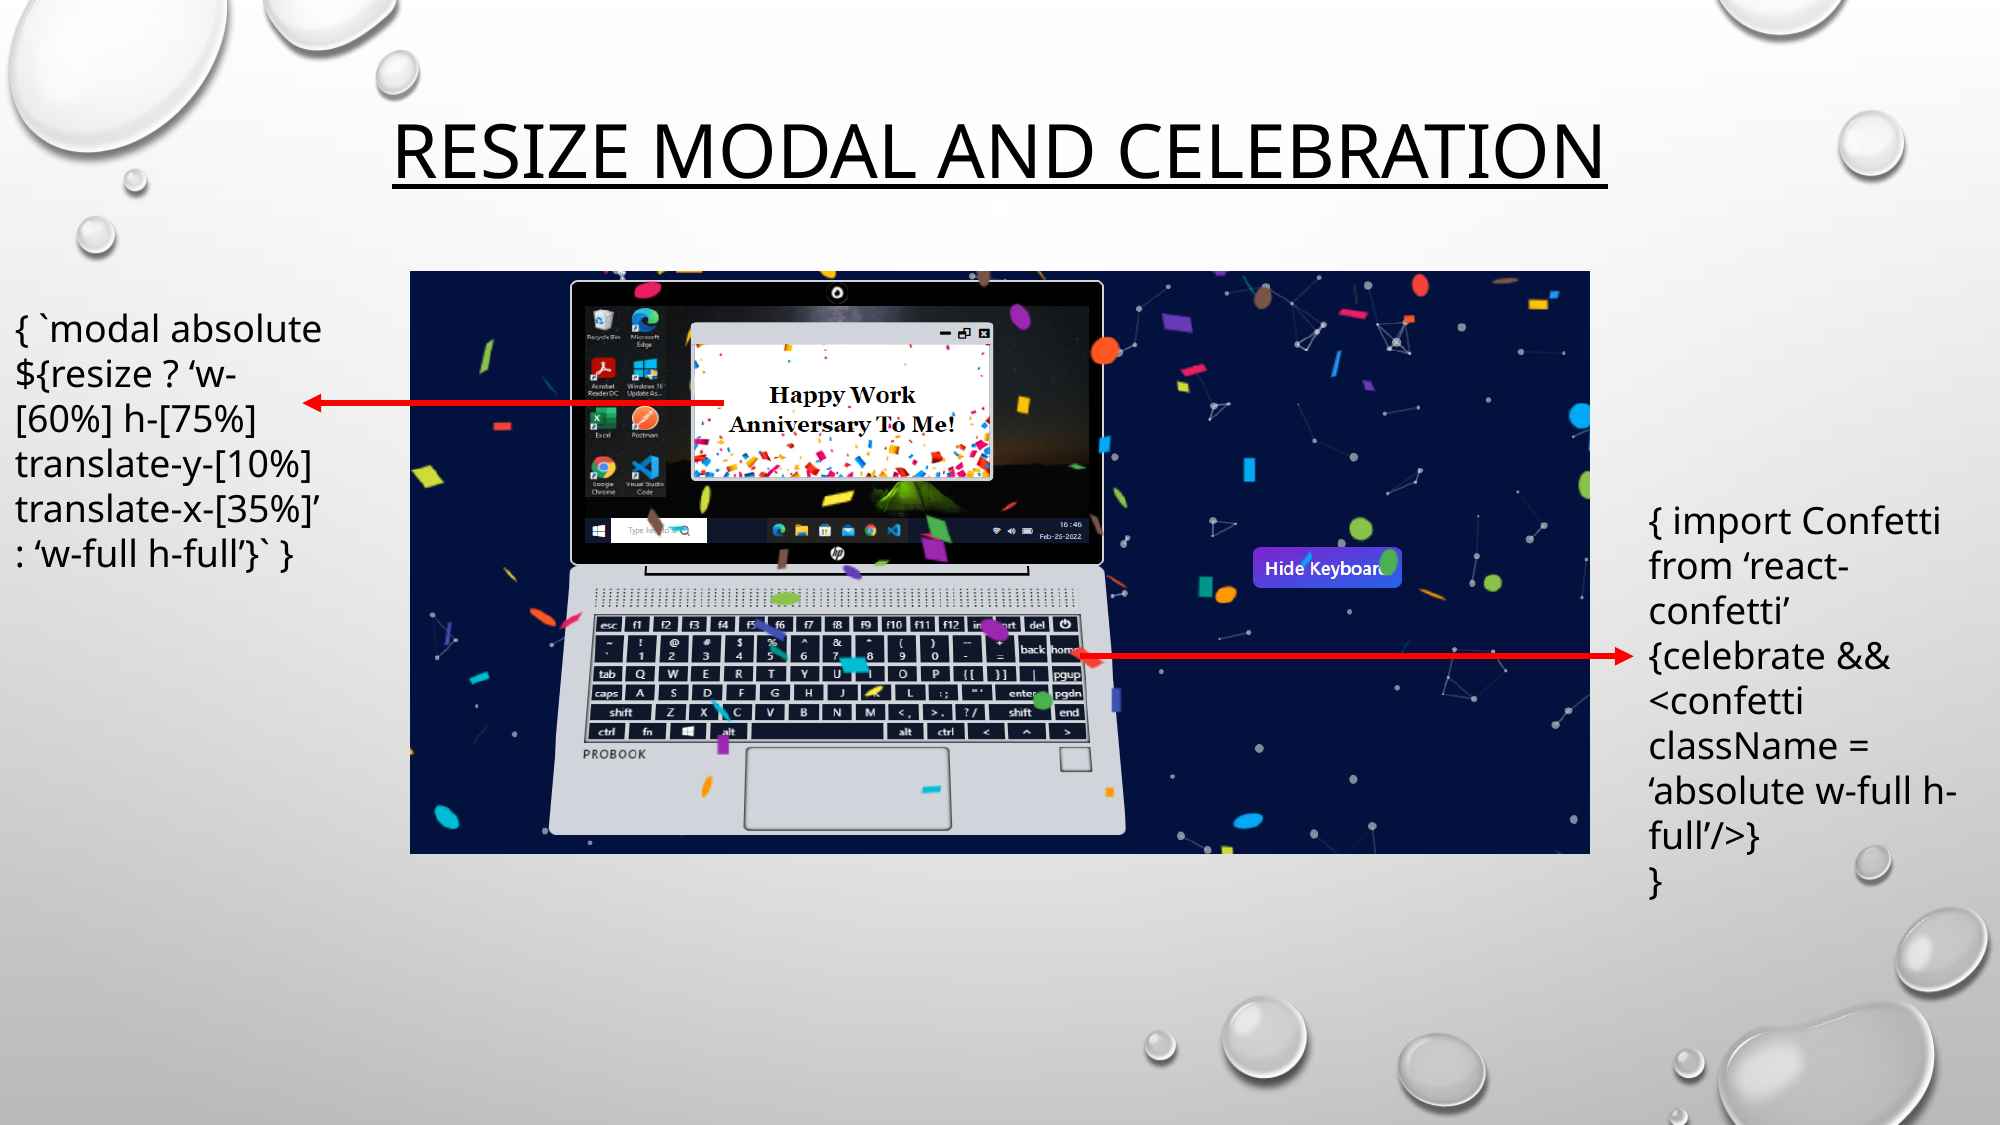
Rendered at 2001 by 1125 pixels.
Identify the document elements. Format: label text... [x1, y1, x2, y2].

text_box { import Confetti from ‘react-confetti’ {celebrate && <confetti className = ‘absolute w-full h-full’/>} } [1633, 489, 1985, 910]
picture [0, 0, 2000, 1125]
text_box { `modal absolute ${resize ? ‘w-[60%] h-[75%] translate-y-[10%] translate-x-[35%]’ : ‘w-full h-full’}` } [0, 298, 343, 583]
title Resize Modal and celebration [149, 101, 1851, 207]
